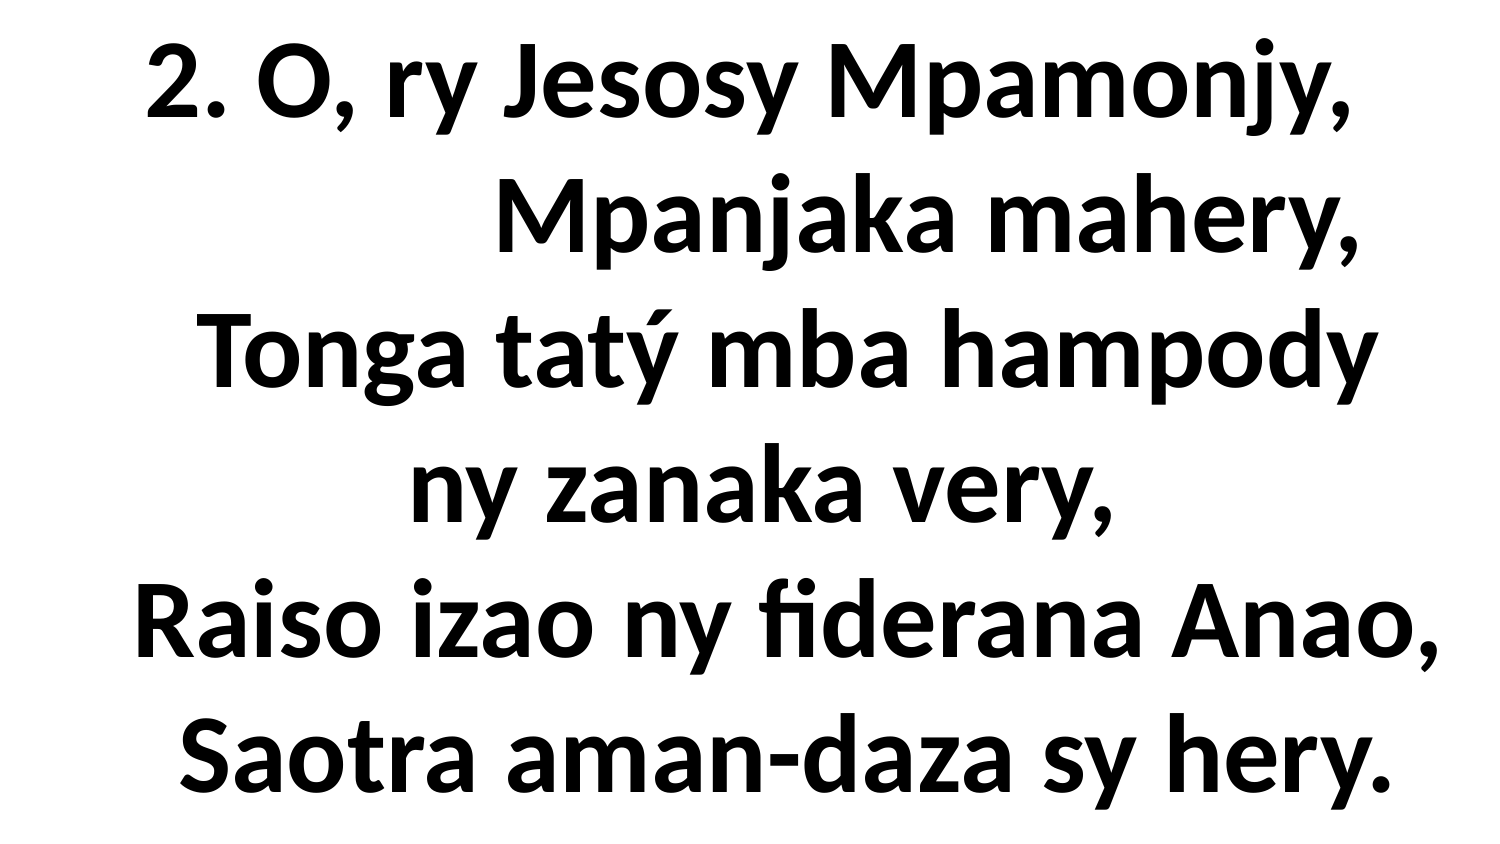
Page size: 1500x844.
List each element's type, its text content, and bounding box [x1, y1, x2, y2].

text_box 2. O, ry Jesosy Mpamonjy, Mpanjaka mahery, Tonga tatý mba hampody ny zanaka very, Raiso izao ny fiderana Anao, Saotra aman-daza sy hery. [0, 0, 1500, 823]
